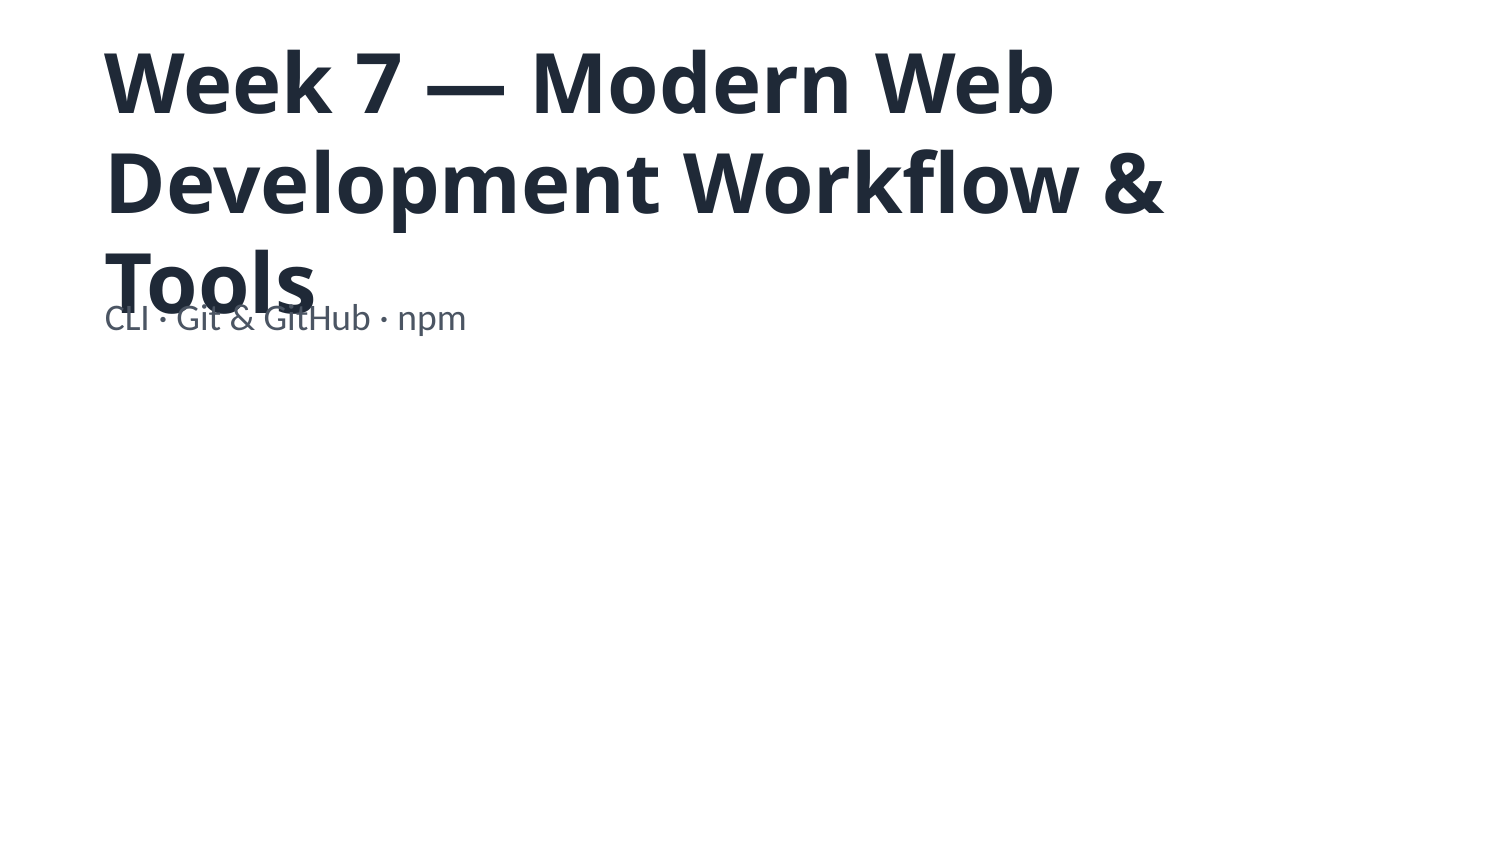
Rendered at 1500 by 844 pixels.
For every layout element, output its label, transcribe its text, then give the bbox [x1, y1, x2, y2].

text_box CLI · Git & GitHub · npm [89, 254, 1500, 375]
text_box Week 7 — Modern Web Development Workflow & Tools [90, 104, 1325, 254]
